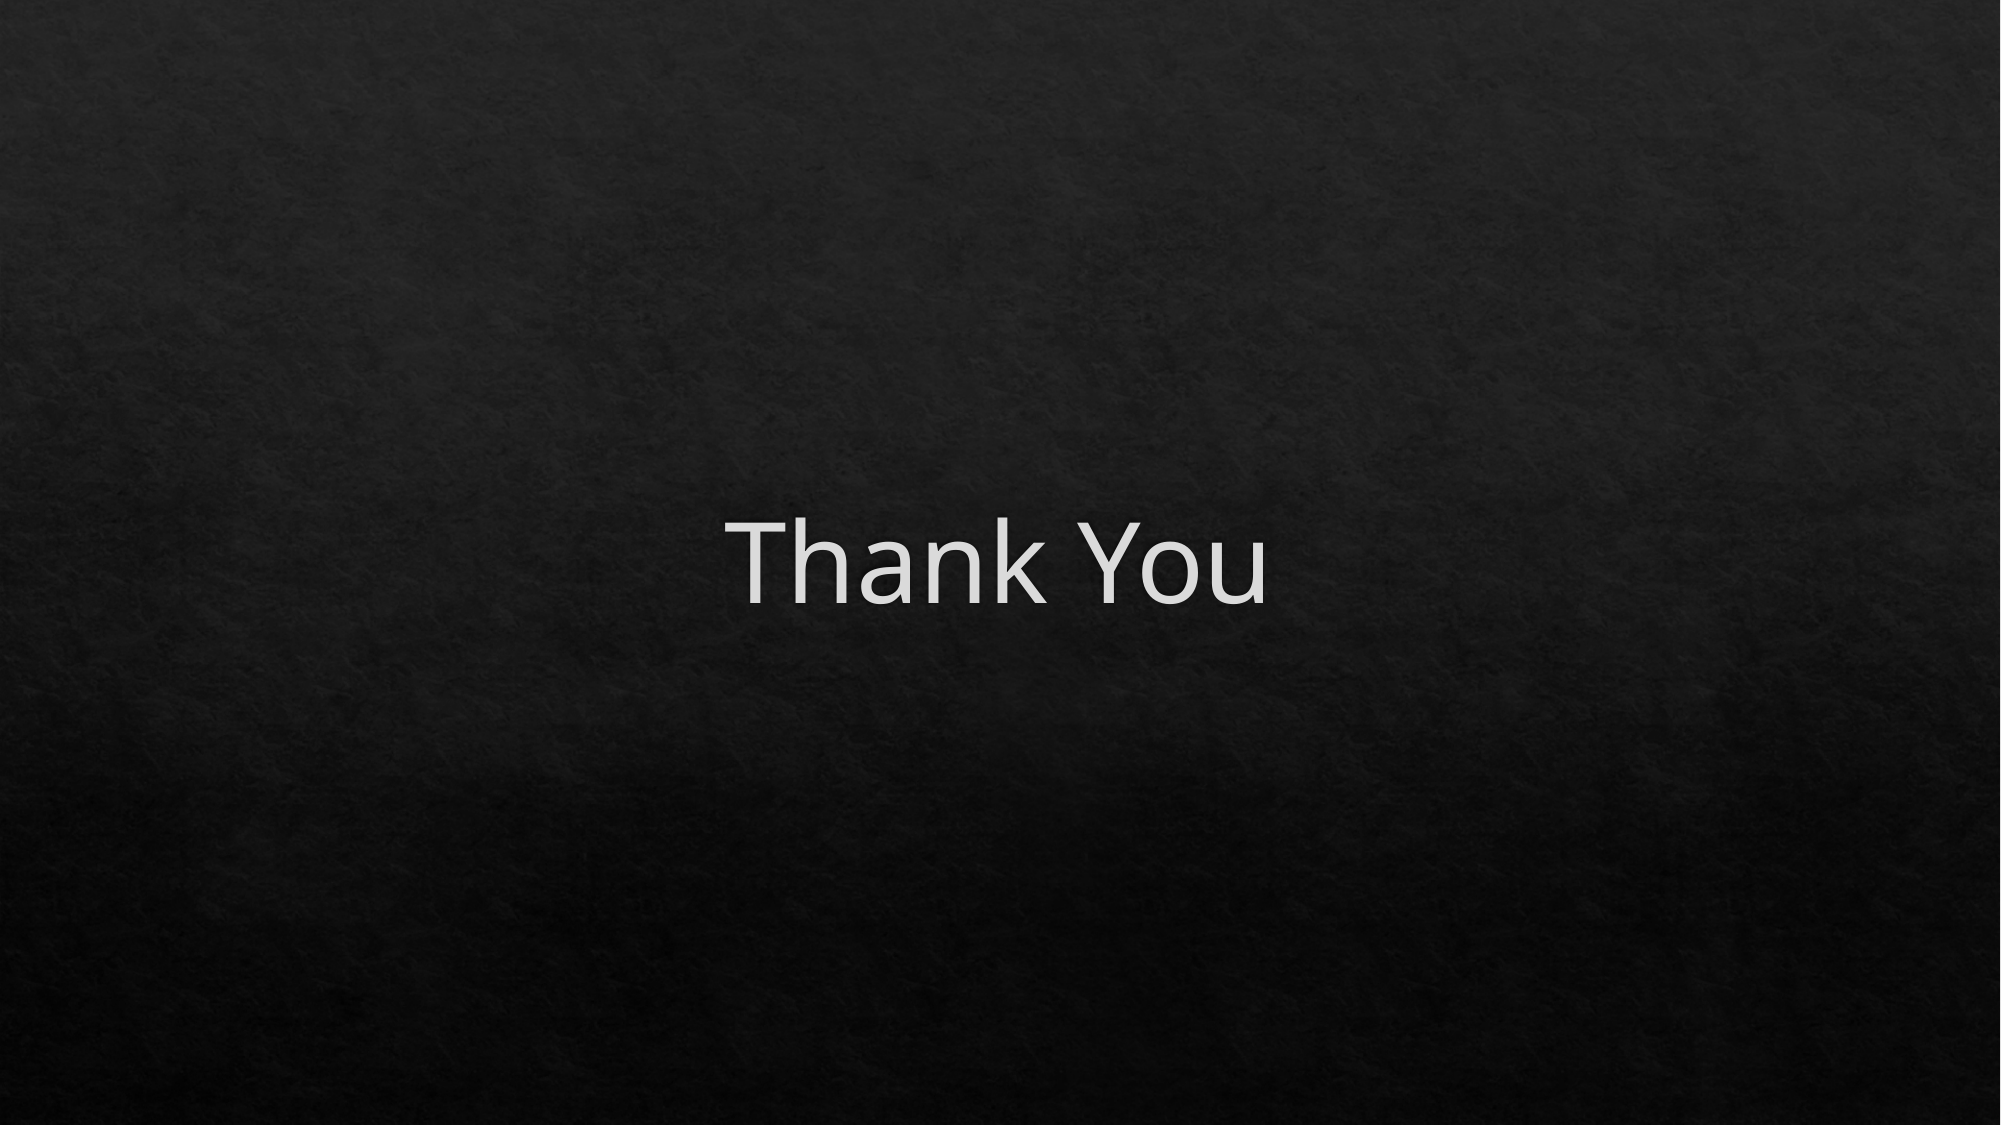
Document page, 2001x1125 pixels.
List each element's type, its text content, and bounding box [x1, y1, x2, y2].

title Thank You [149, 99, 1849, 1017]
